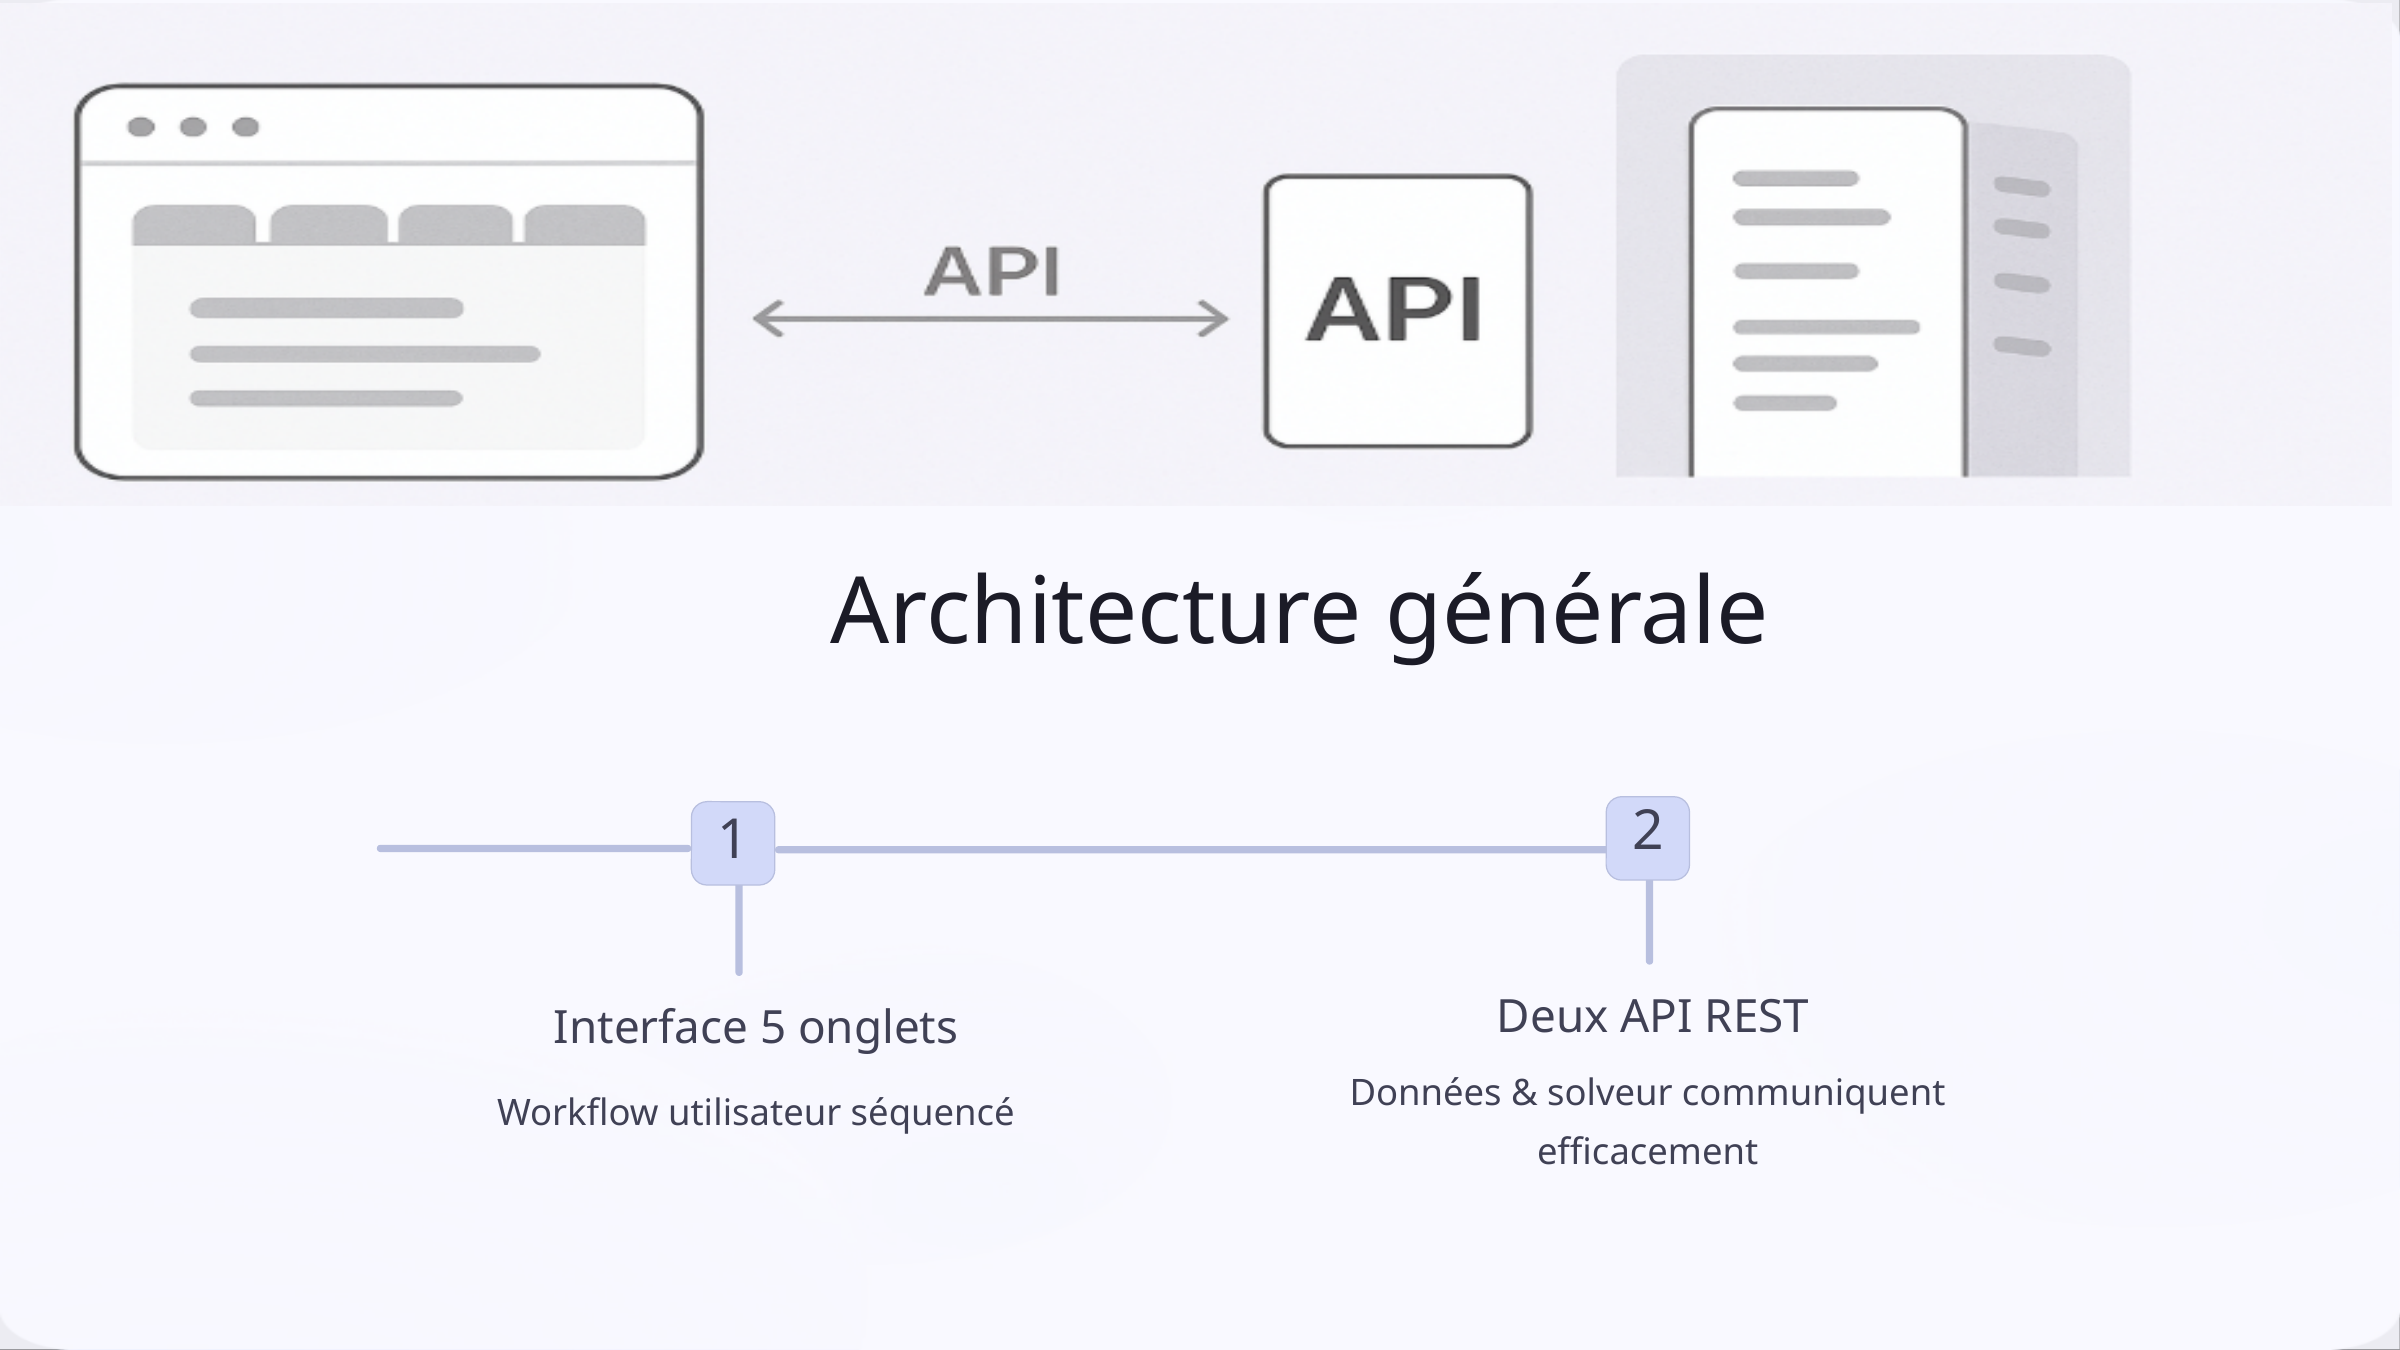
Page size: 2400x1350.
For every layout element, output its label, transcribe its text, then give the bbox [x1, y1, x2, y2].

text_box Deux API REST [1420, 983, 1886, 1042]
text_box [376, 844, 692, 853]
text_box [1606, 796, 1690, 881]
text_box Interface 5 onglets [523, 995, 989, 1054]
text_box [1645, 881, 1654, 965]
text_box [775, 846, 1606, 854]
text_box Workflow utilisateur séquencé [452, 1073, 1060, 1133]
text_box [735, 886, 743, 976]
text_box Données & solveur communiquent efficacement [1344, 1053, 1952, 1173]
picture [0, 3, 2392, 506]
text_box [691, 801, 775, 886]
text_box 2 [1620, 805, 1676, 875]
text_box 1 [705, 814, 761, 884]
text_box Architecture générale [309, 546, 1240, 663]
